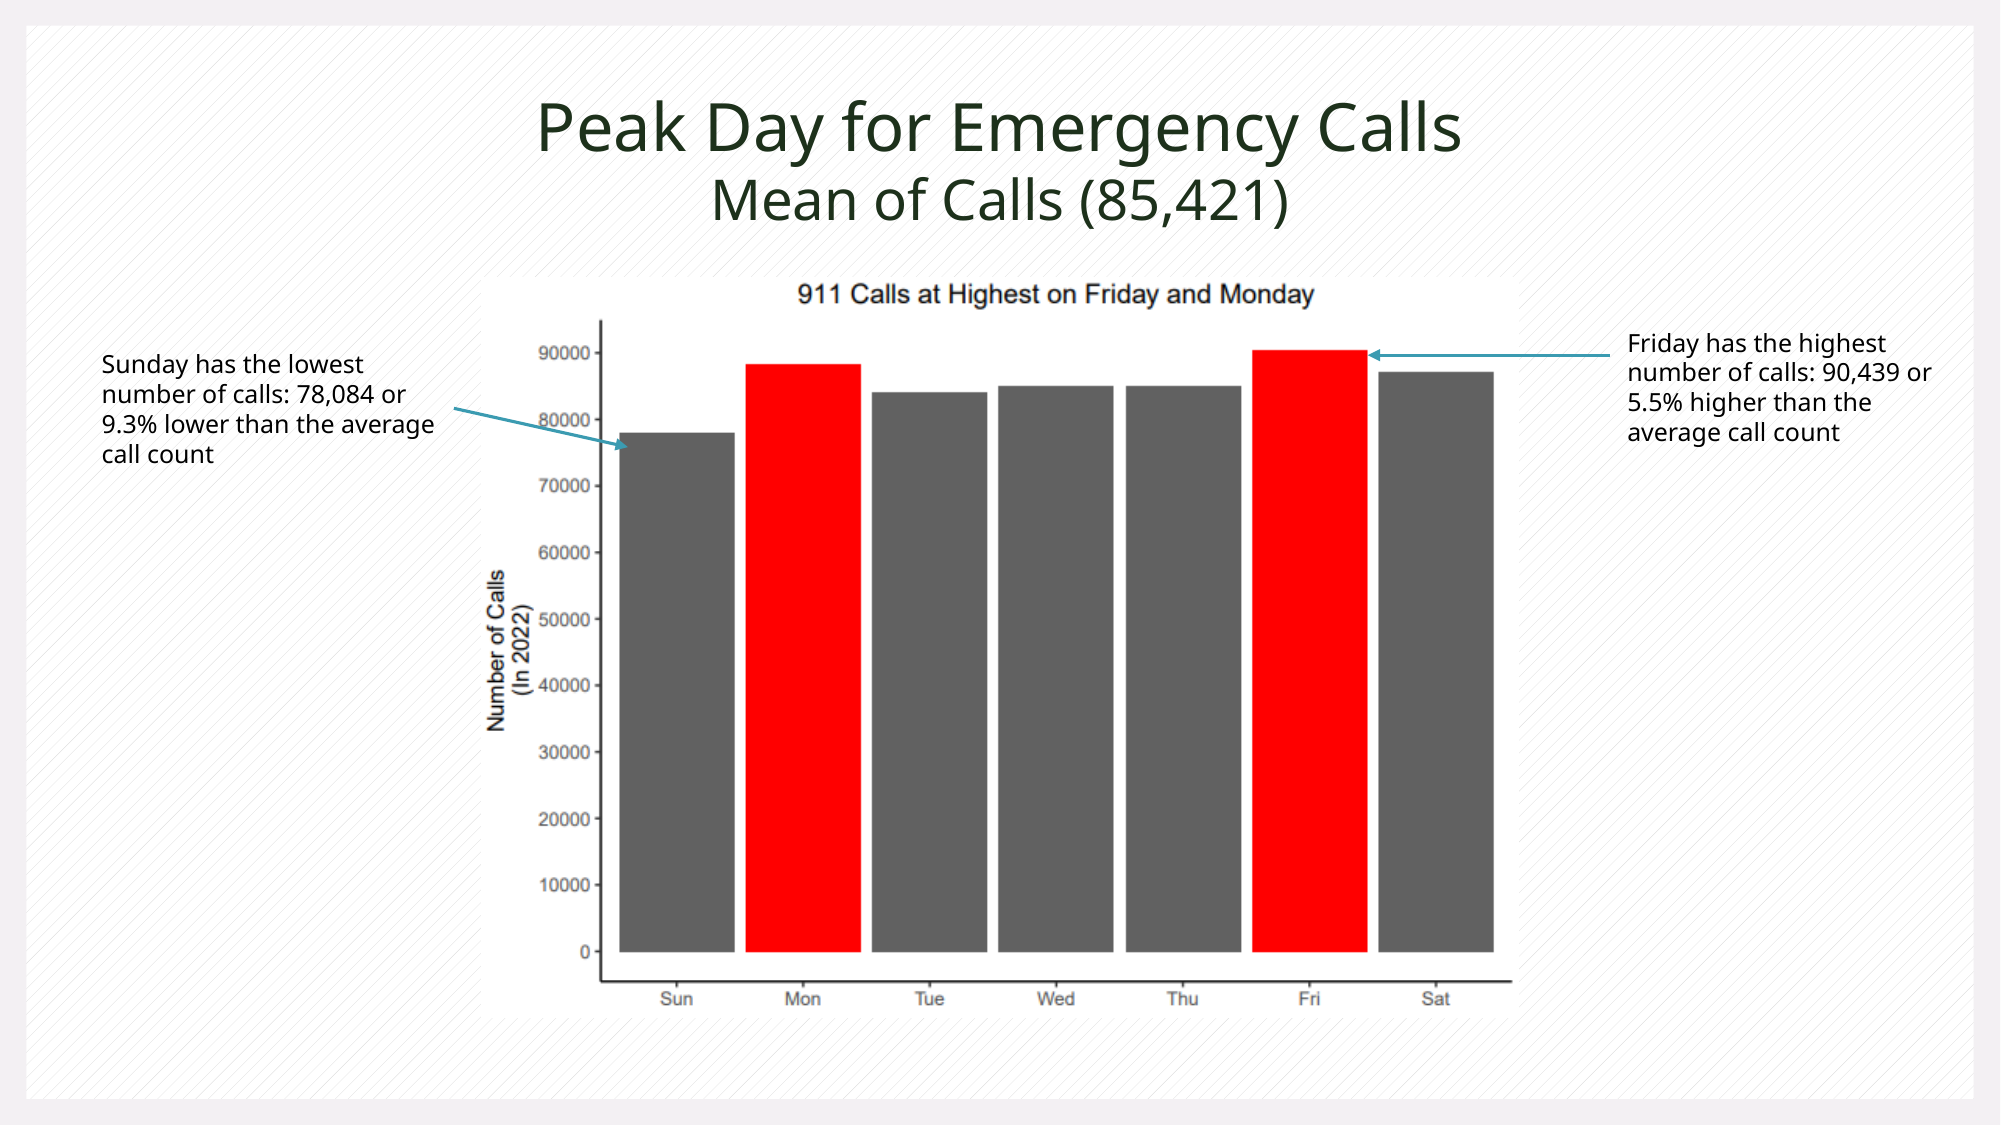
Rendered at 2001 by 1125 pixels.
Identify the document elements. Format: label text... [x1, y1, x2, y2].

title Peak Day for Emergency Calls Mean of Calls (85,421) [168, 71, 1832, 240]
text_box Sunday has the lowest number of calls: 78,084 or 9.3% lower than the average call count [86, 341, 454, 476]
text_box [453, 393, 628, 448]
text_box Friday has the highest number of calls: 90,439 or 5.5% higher than the average call count [1612, 319, 1962, 455]
picture [481, 277, 1519, 1018]
